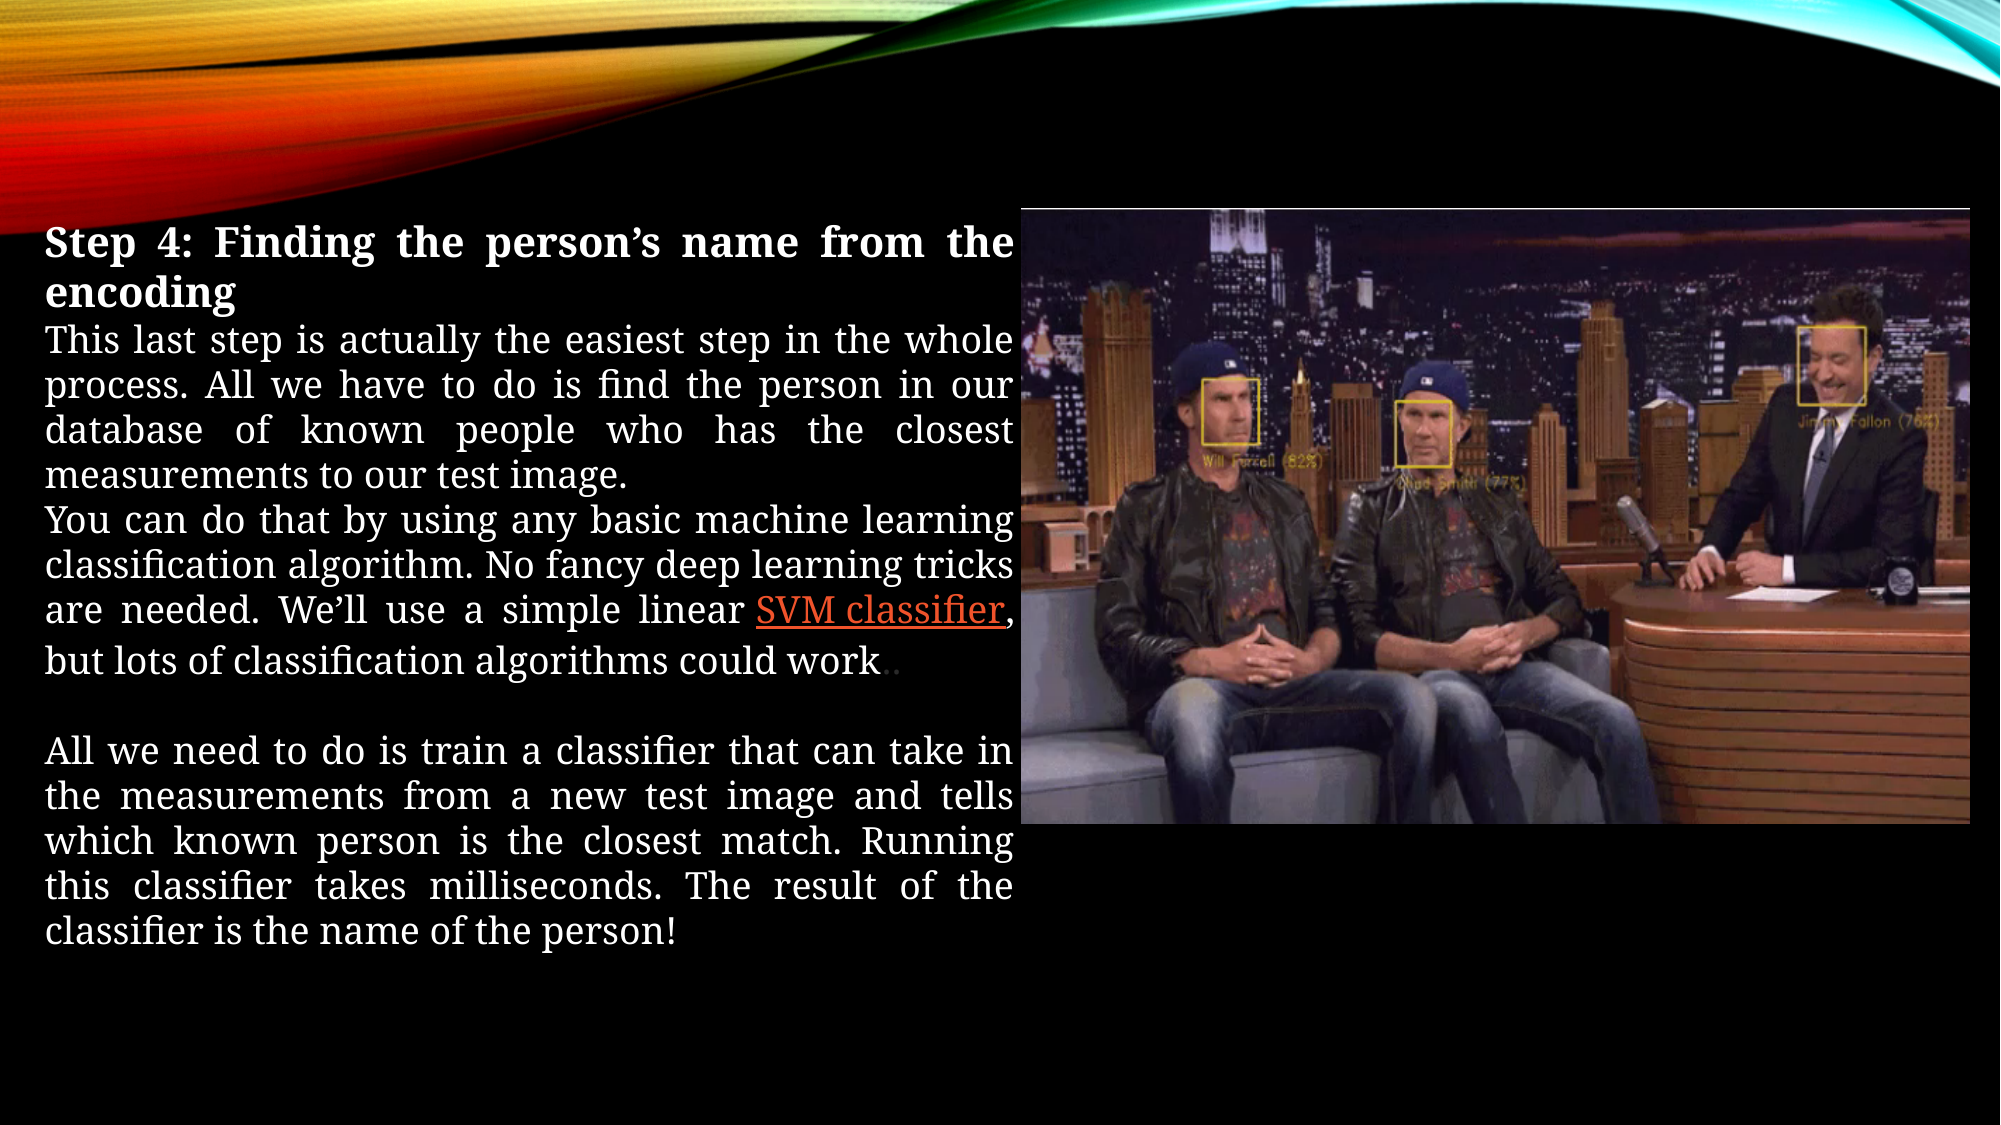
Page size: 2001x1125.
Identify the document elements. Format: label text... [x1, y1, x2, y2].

picture [0, 0, 2000, 237]
text_box Step 4: Finding the person’s name from the encoding This last step is actually the easiest step in the whole process. All we have to do is find the person in our database of known people who has the closest measurements to our test image. You can do that by using any basic machine learning classification algorithm. No fancy deep learning tricks are needed. We’ll use a simple linear SVM classifier, but lots of classification algorithms could work.. All we need to do is train a classifier that can take in the measurements from a new test image and tells which known person is the closest match. Running this classifier takes milliseconds. The result of the classifier is the name of the person! [29, 208, 1030, 959]
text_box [1020, 207, 1971, 825]
